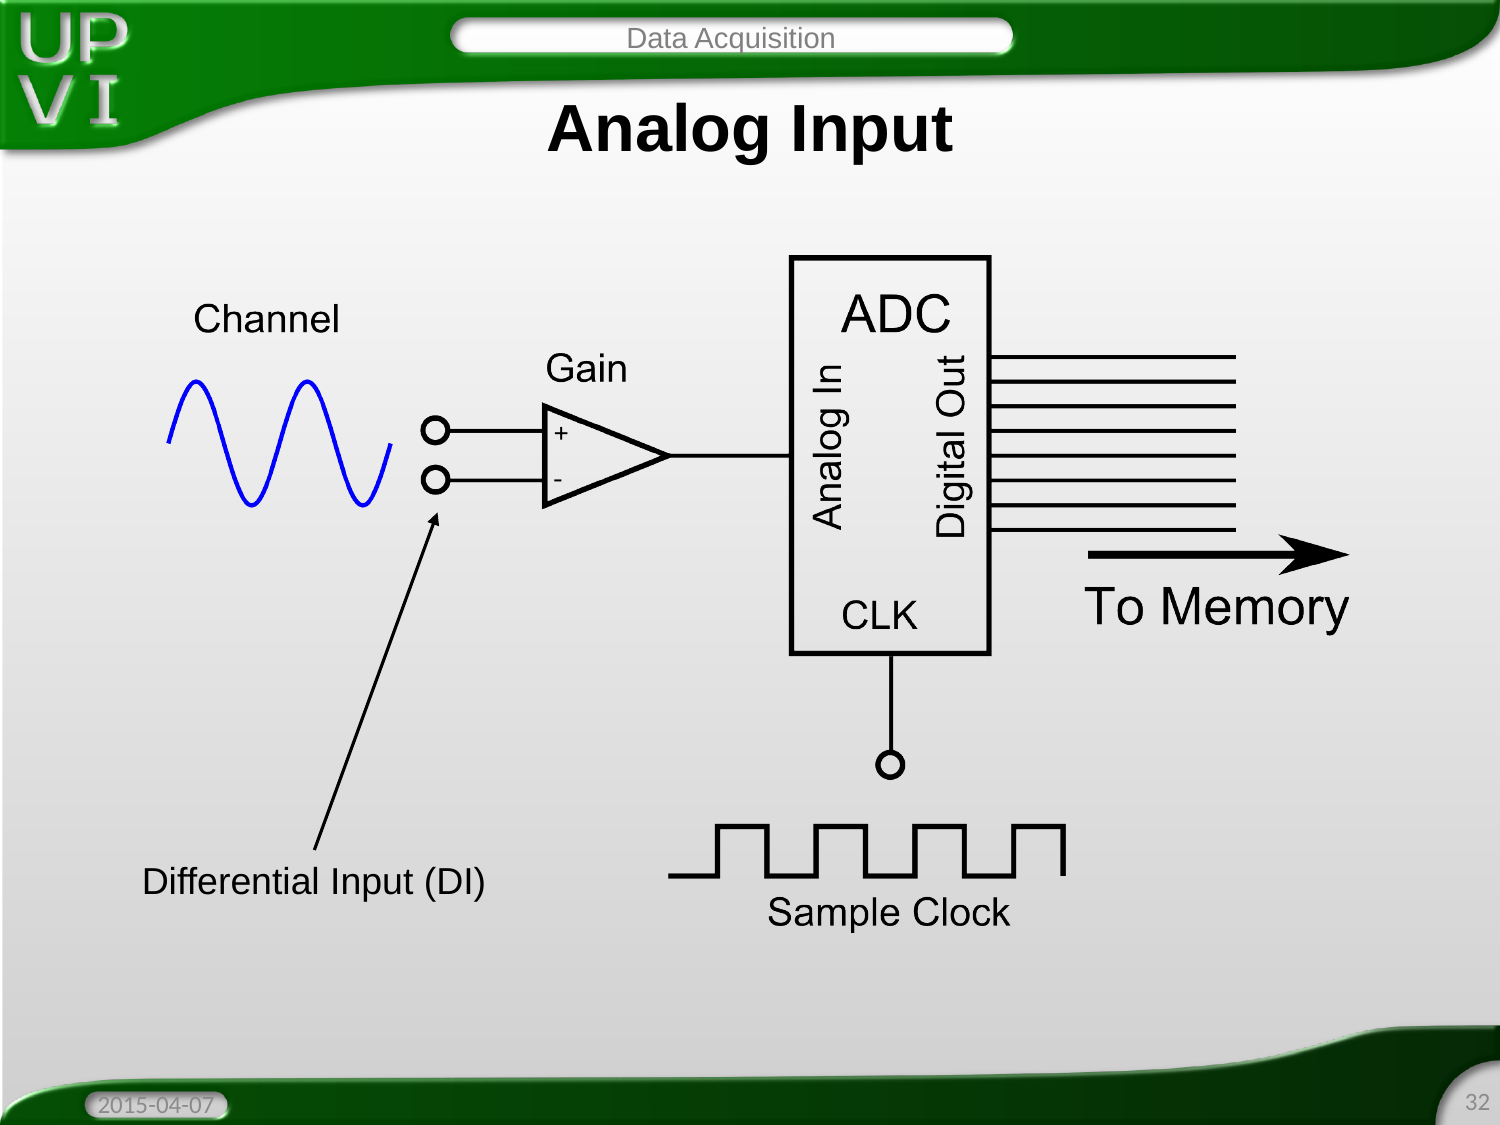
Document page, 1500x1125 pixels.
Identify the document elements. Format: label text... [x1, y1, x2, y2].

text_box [124, 512, 505, 911]
title Analog Input [75, 75, 1425, 175]
picture [0, 0, 1500, 1125]
footer Data Acquisition [450, 6, 1013, 67]
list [166, 255, 1351, 933]
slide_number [75, 1073, 238, 1125]
slide_number 32 [1155, 1069, 1500, 1125]
